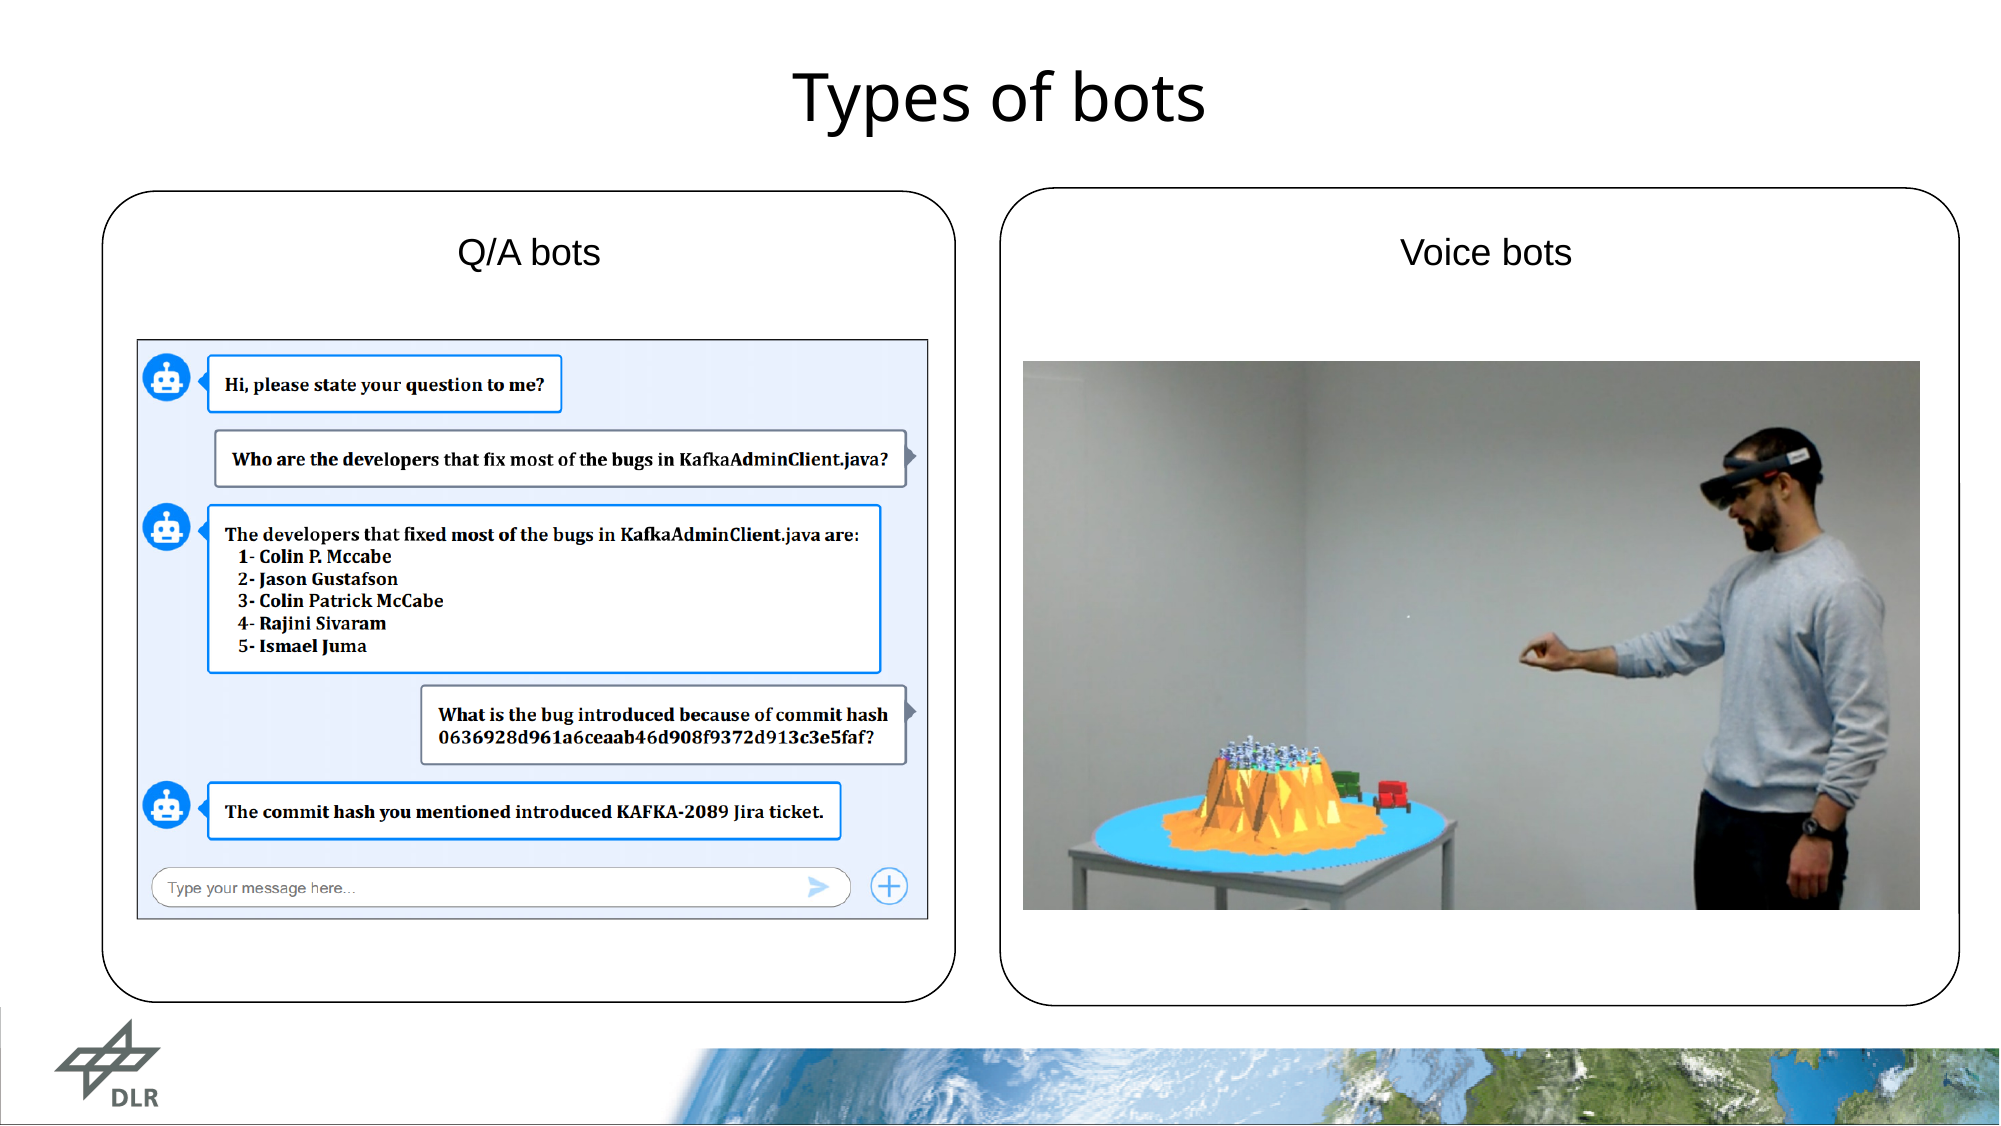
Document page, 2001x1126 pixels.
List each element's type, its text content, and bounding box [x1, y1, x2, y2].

picture [116, 326, 944, 935]
title Types of bots [79, 54, 1921, 176]
picture [0, 1007, 2000, 1125]
text_box [100, 189, 958, 1005]
picture [1023, 361, 1920, 911]
text_box [998, 185, 1962, 1008]
